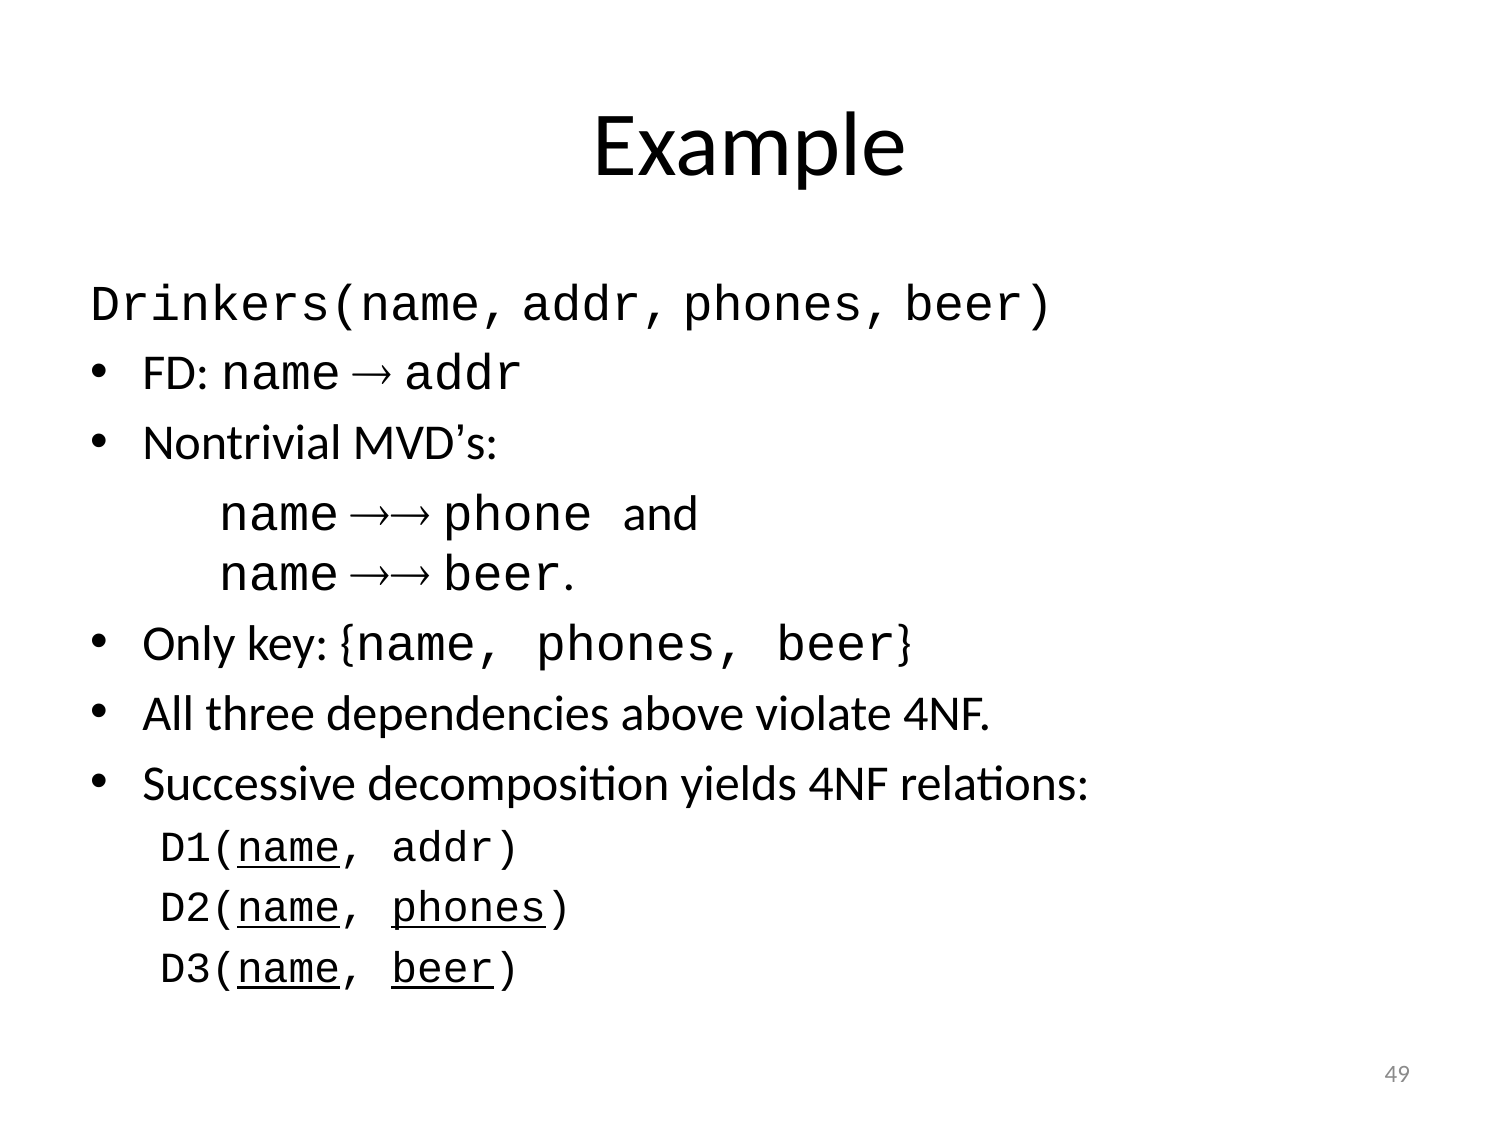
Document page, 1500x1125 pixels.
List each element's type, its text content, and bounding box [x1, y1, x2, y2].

slide_number 49 [1074, 1042, 1425, 1103]
title Example [75, 45, 1425, 233]
list Drinkers(name, addr, phones, beer) FD: name  addr Nontrivial MVD’s: name  phone and name  beer. Only key: {name, phones, beer} All three dependencies above violate 4NF. Successive decomposition yields 4NF relations: D1(name, addr) D2(name, phones) D3(name, beer) [75, 262, 1425, 1005]
